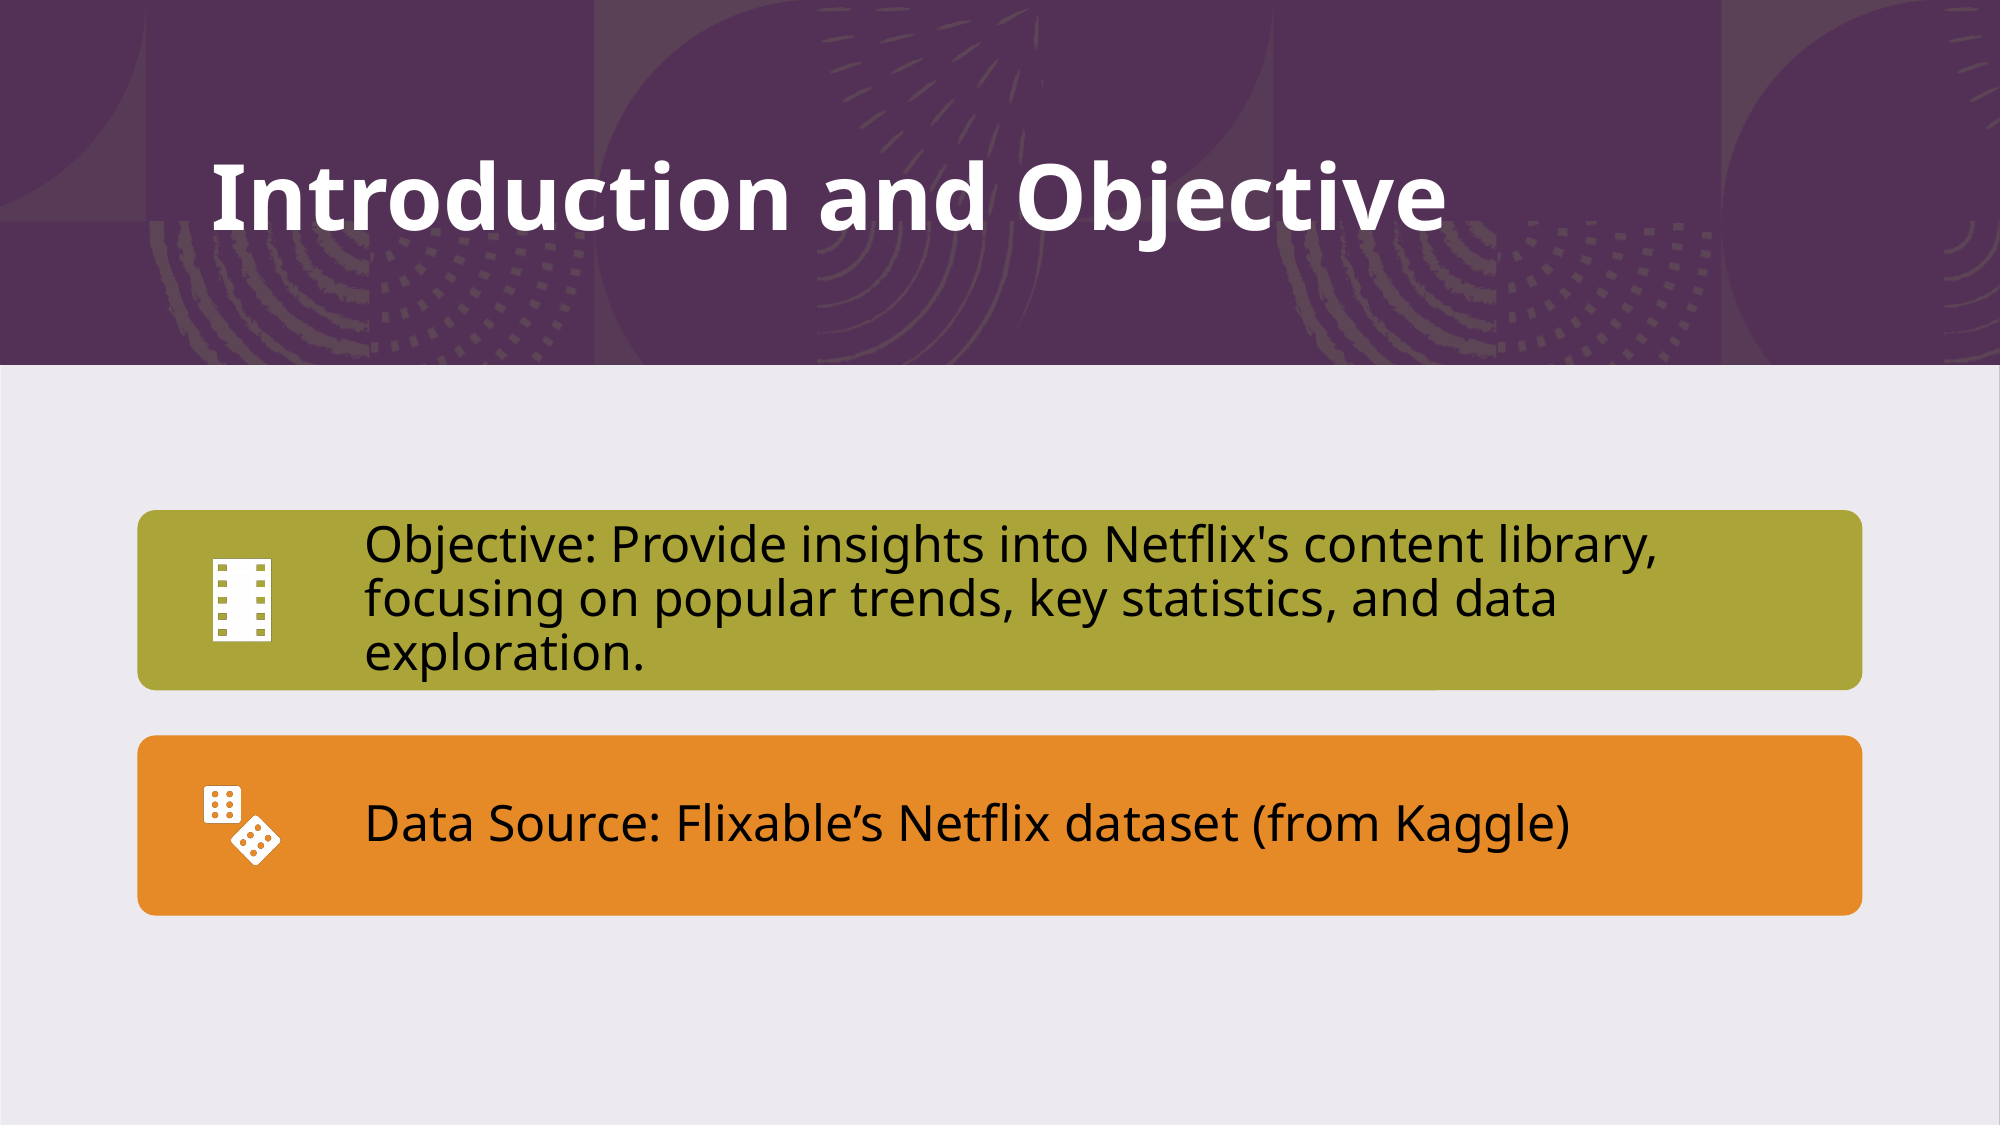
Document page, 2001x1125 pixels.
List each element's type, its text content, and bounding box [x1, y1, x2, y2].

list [137, 412, 1863, 1014]
text_box [0, 0, 2000, 366]
text_box [0, 366, 2000, 1125]
title Introduction and Objective [196, 62, 1838, 325]
